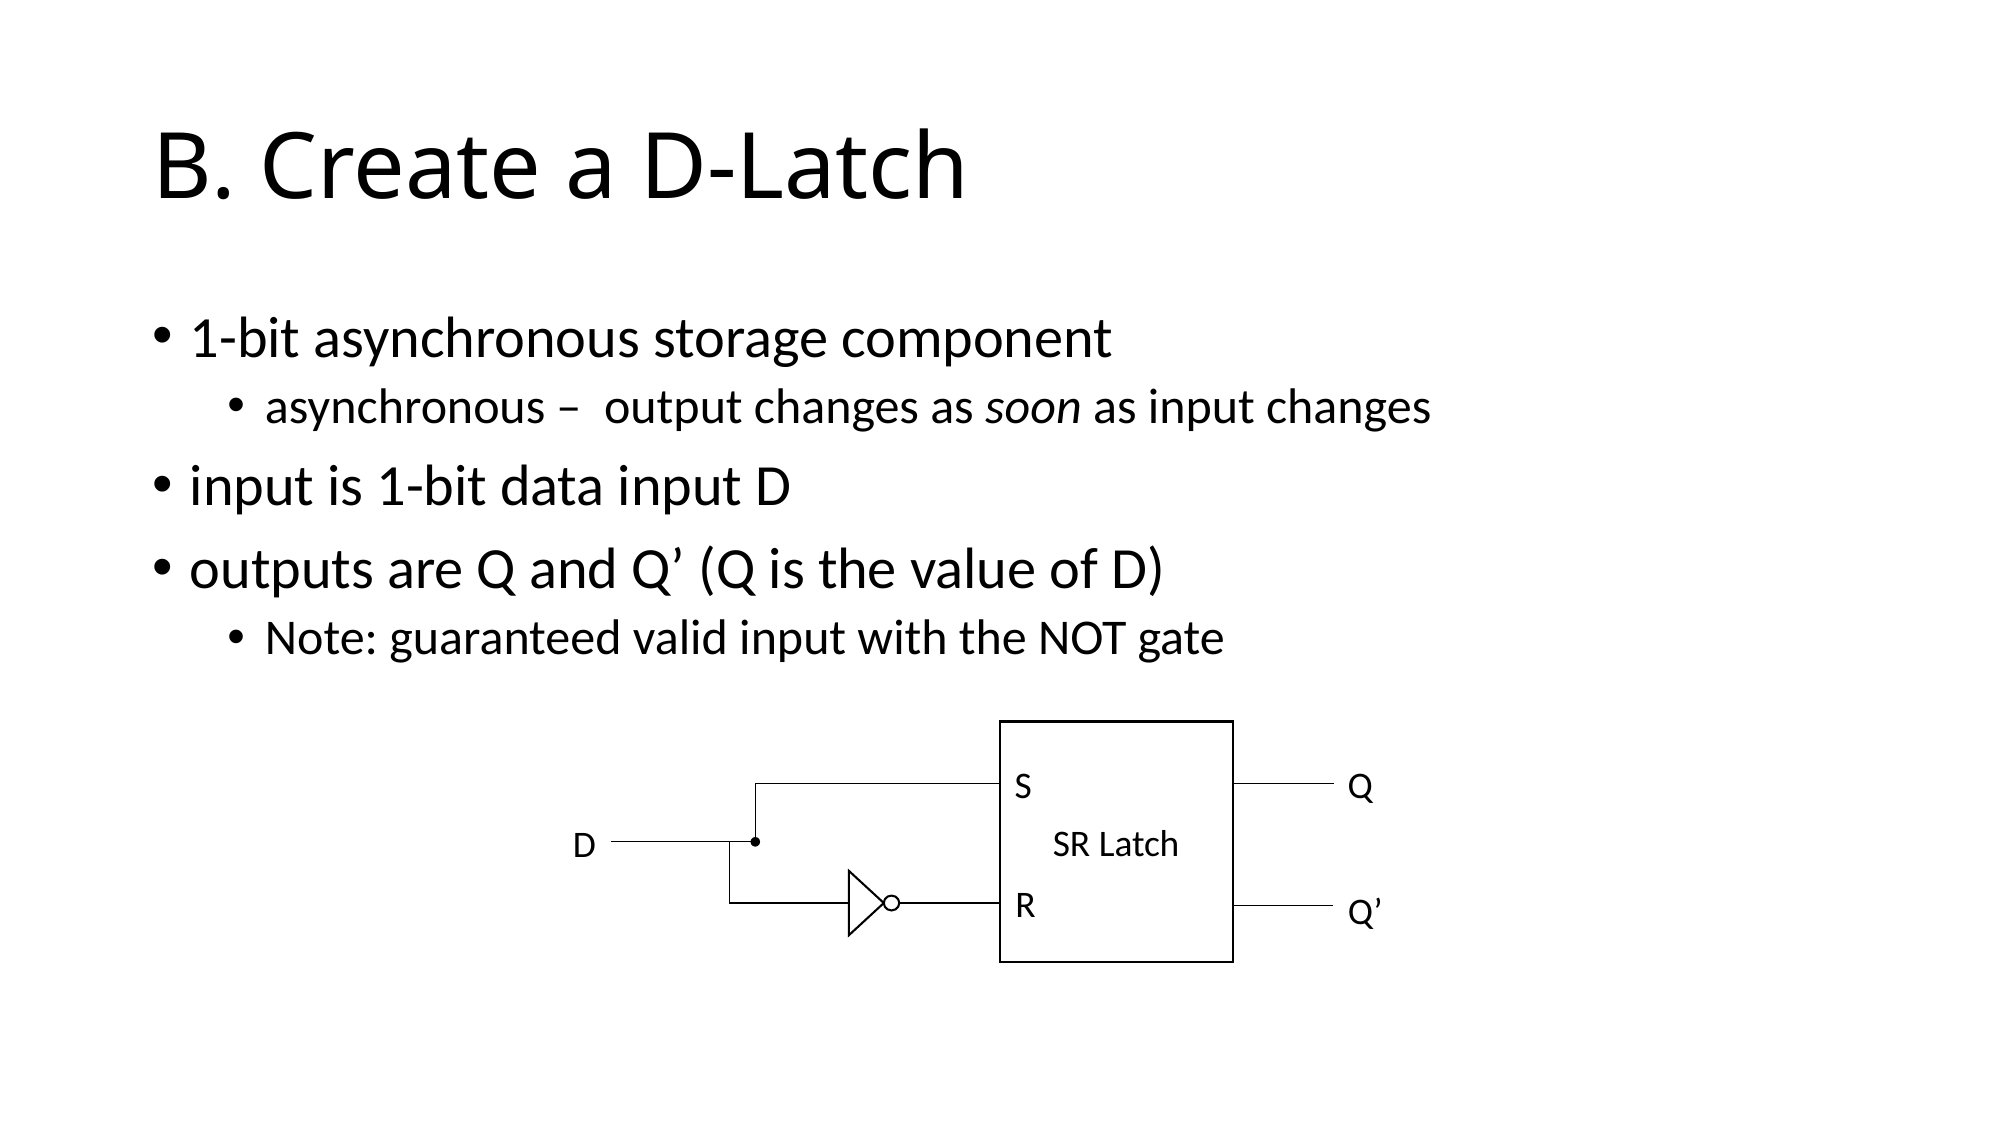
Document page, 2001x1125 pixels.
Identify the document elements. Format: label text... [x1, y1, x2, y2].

text_box S [999, 753, 1047, 814]
text_box R [1000, 872, 1051, 933]
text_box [611, 842, 849, 903]
text_box Q [1332, 753, 1388, 814]
text_box D [558, 812, 611, 873]
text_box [611, 783, 900, 842]
title B. Create a D-Latch [137, 59, 1863, 278]
list 1-bit asynchronous storage component asynchronous – output changes as soon as input changes input is 1-bit data input D outputs are Q and Q’ (Q is the value of D) Note: guaranteed valid input with the NOT gate [137, 299, 1863, 1014]
text_box Q’ [1333, 879, 1398, 940]
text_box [848, 870, 900, 936]
text_box SR Latch [999, 720, 1234, 963]
